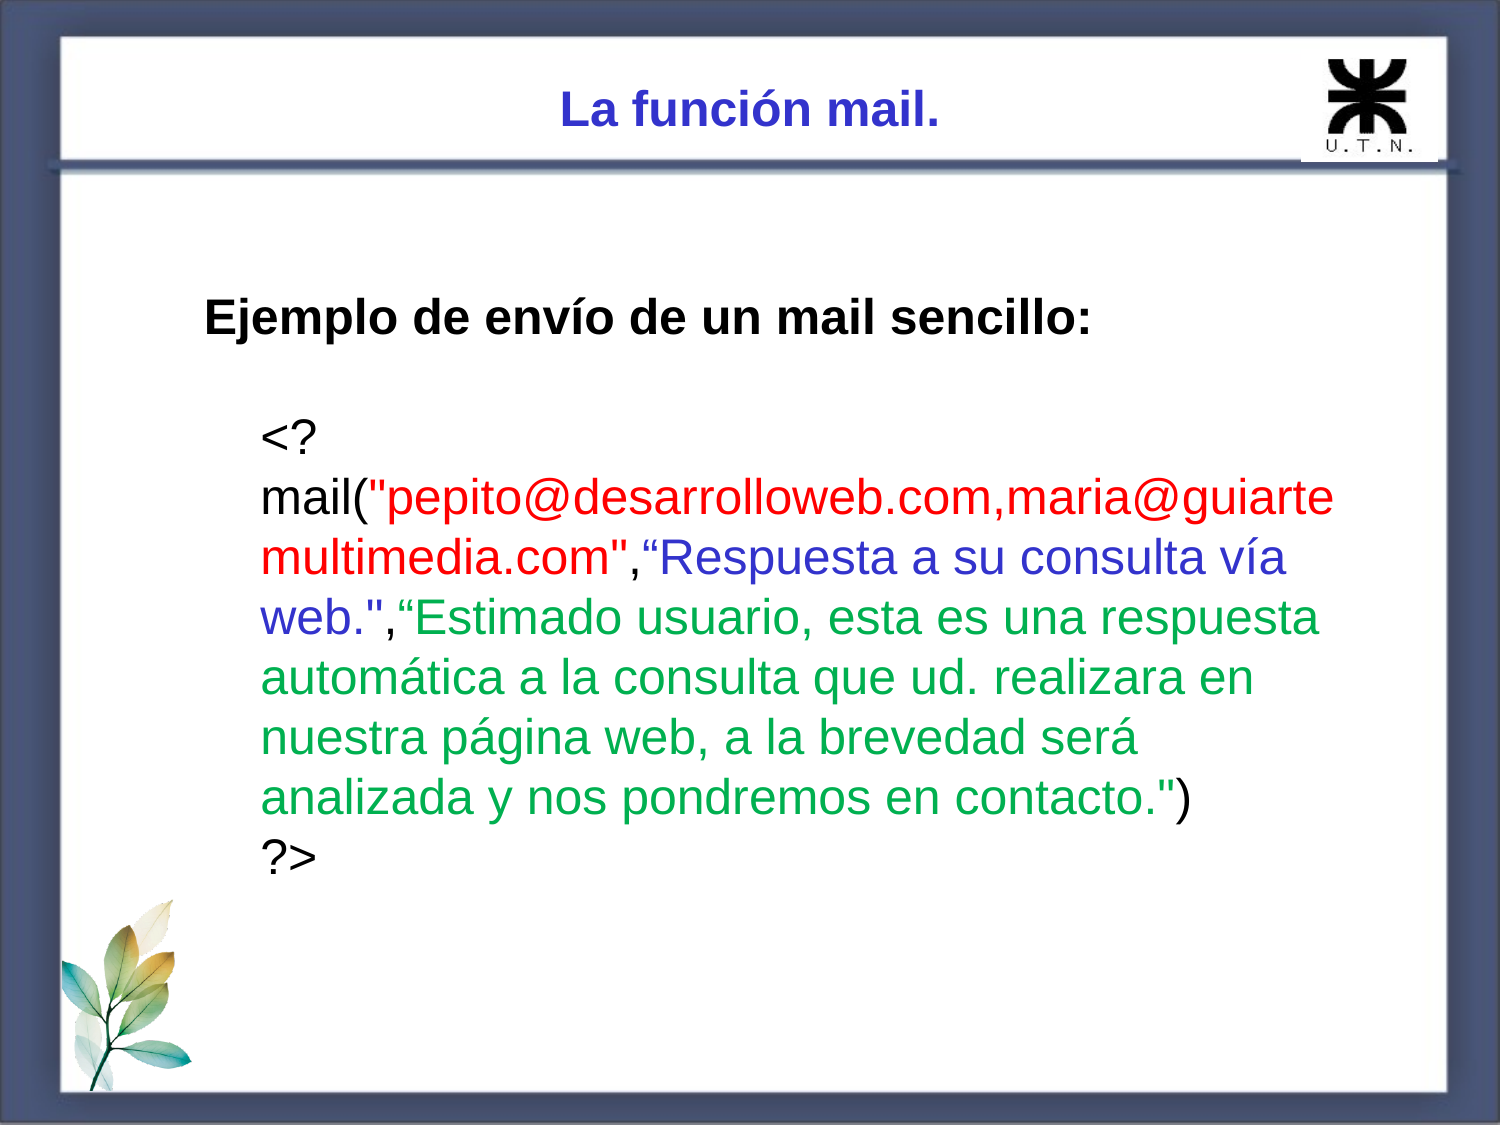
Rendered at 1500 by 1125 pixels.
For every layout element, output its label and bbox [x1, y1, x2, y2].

text_box [0, 0, 1500, 1125]
